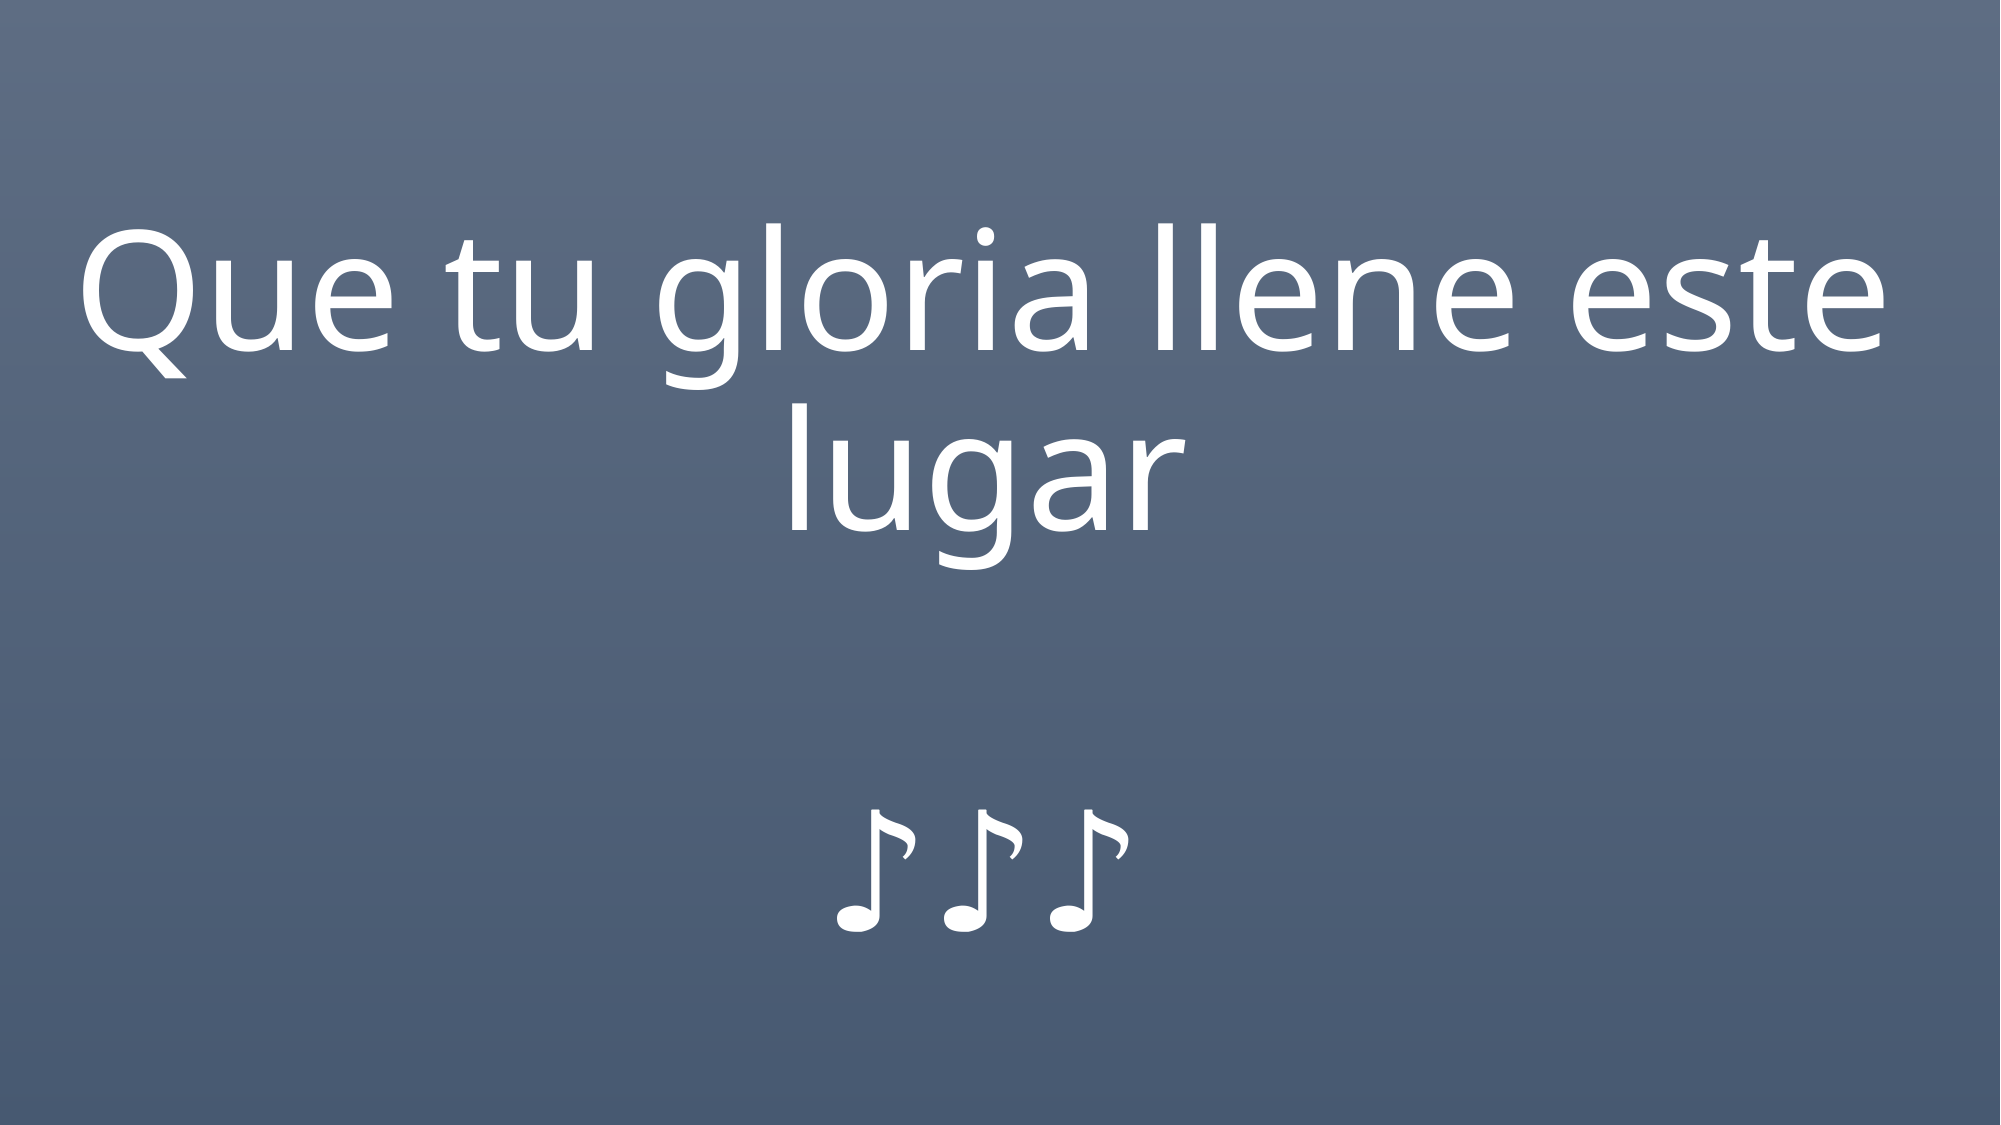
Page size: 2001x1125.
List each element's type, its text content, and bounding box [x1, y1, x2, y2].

list Que tu gloria llene este lugar ♪♪♪ [31, 87, 1936, 1087]
